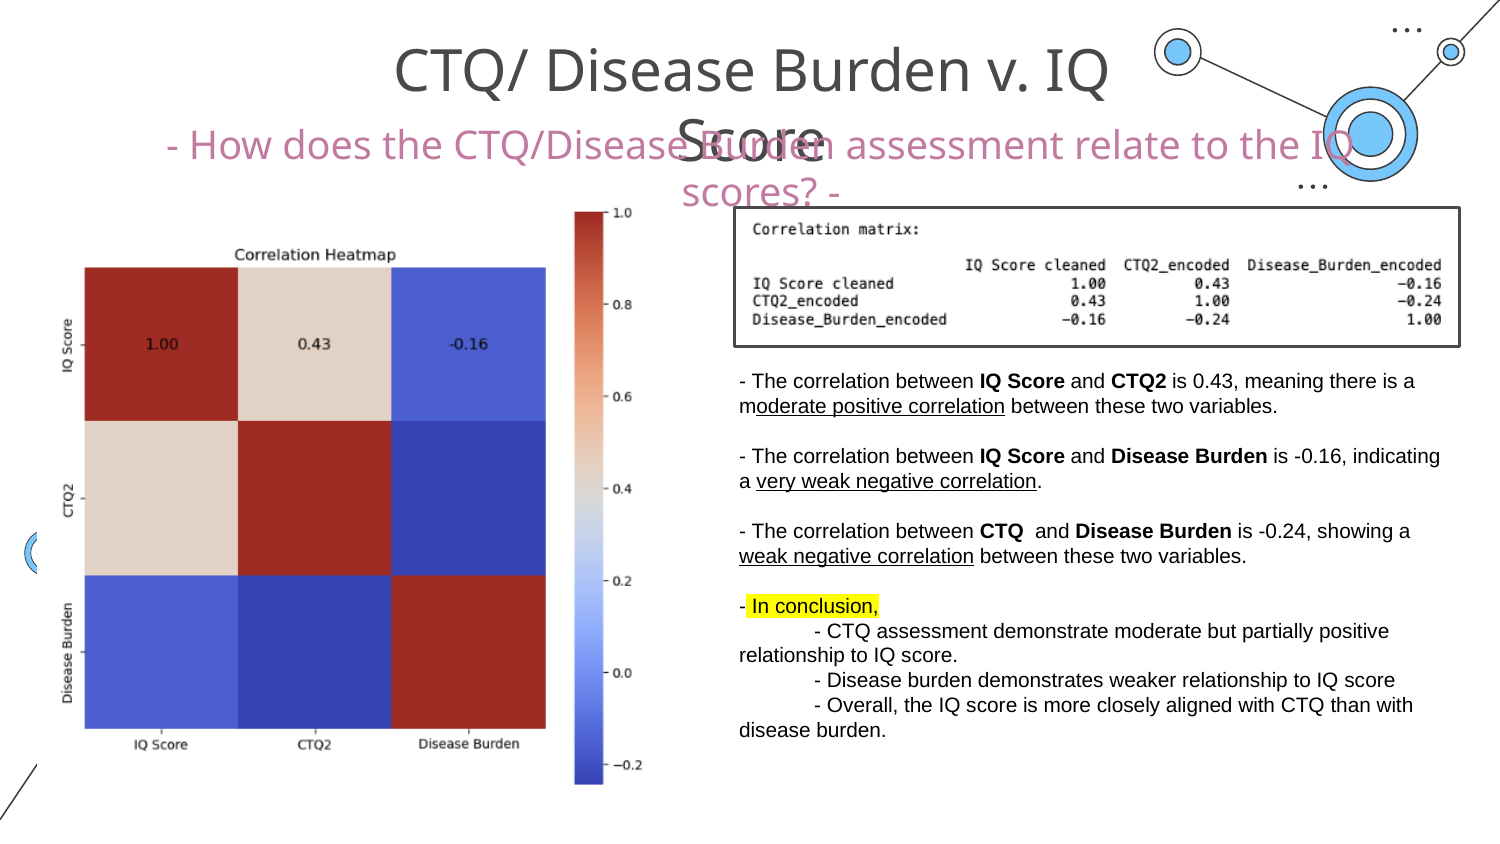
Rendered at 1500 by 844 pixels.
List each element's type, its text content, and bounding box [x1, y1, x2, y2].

picture [37, 199, 662, 794]
title CTQ/ Disease Burden v. IQ Score [361, 18, 1144, 104]
list - The correlation between IQ Score and CTQ2 is 0.43, meaning there is a moderate positive correlation between these two variables. - The correlation between IQ Score and Disease Burden is -0.16, indicating a very weak negative correlation. - The correlation between CTQ and Disease Burden is -0.24, showing a weak negative correlation between these two variables. - In conclusion, - CTQ assessment demonstrate moderate but partially positive relationship to IQ score. - Disease burden demonstrates weaker relationship to IQ score - Overall, the IQ score is more closely aligned with CTQ than with disease burden. [724, 352, 1473, 839]
title - How does the CTQ/Disease Burden assessment relate to the IQ scores? - [145, 104, 1377, 200]
picture [735, 208, 1458, 346]
